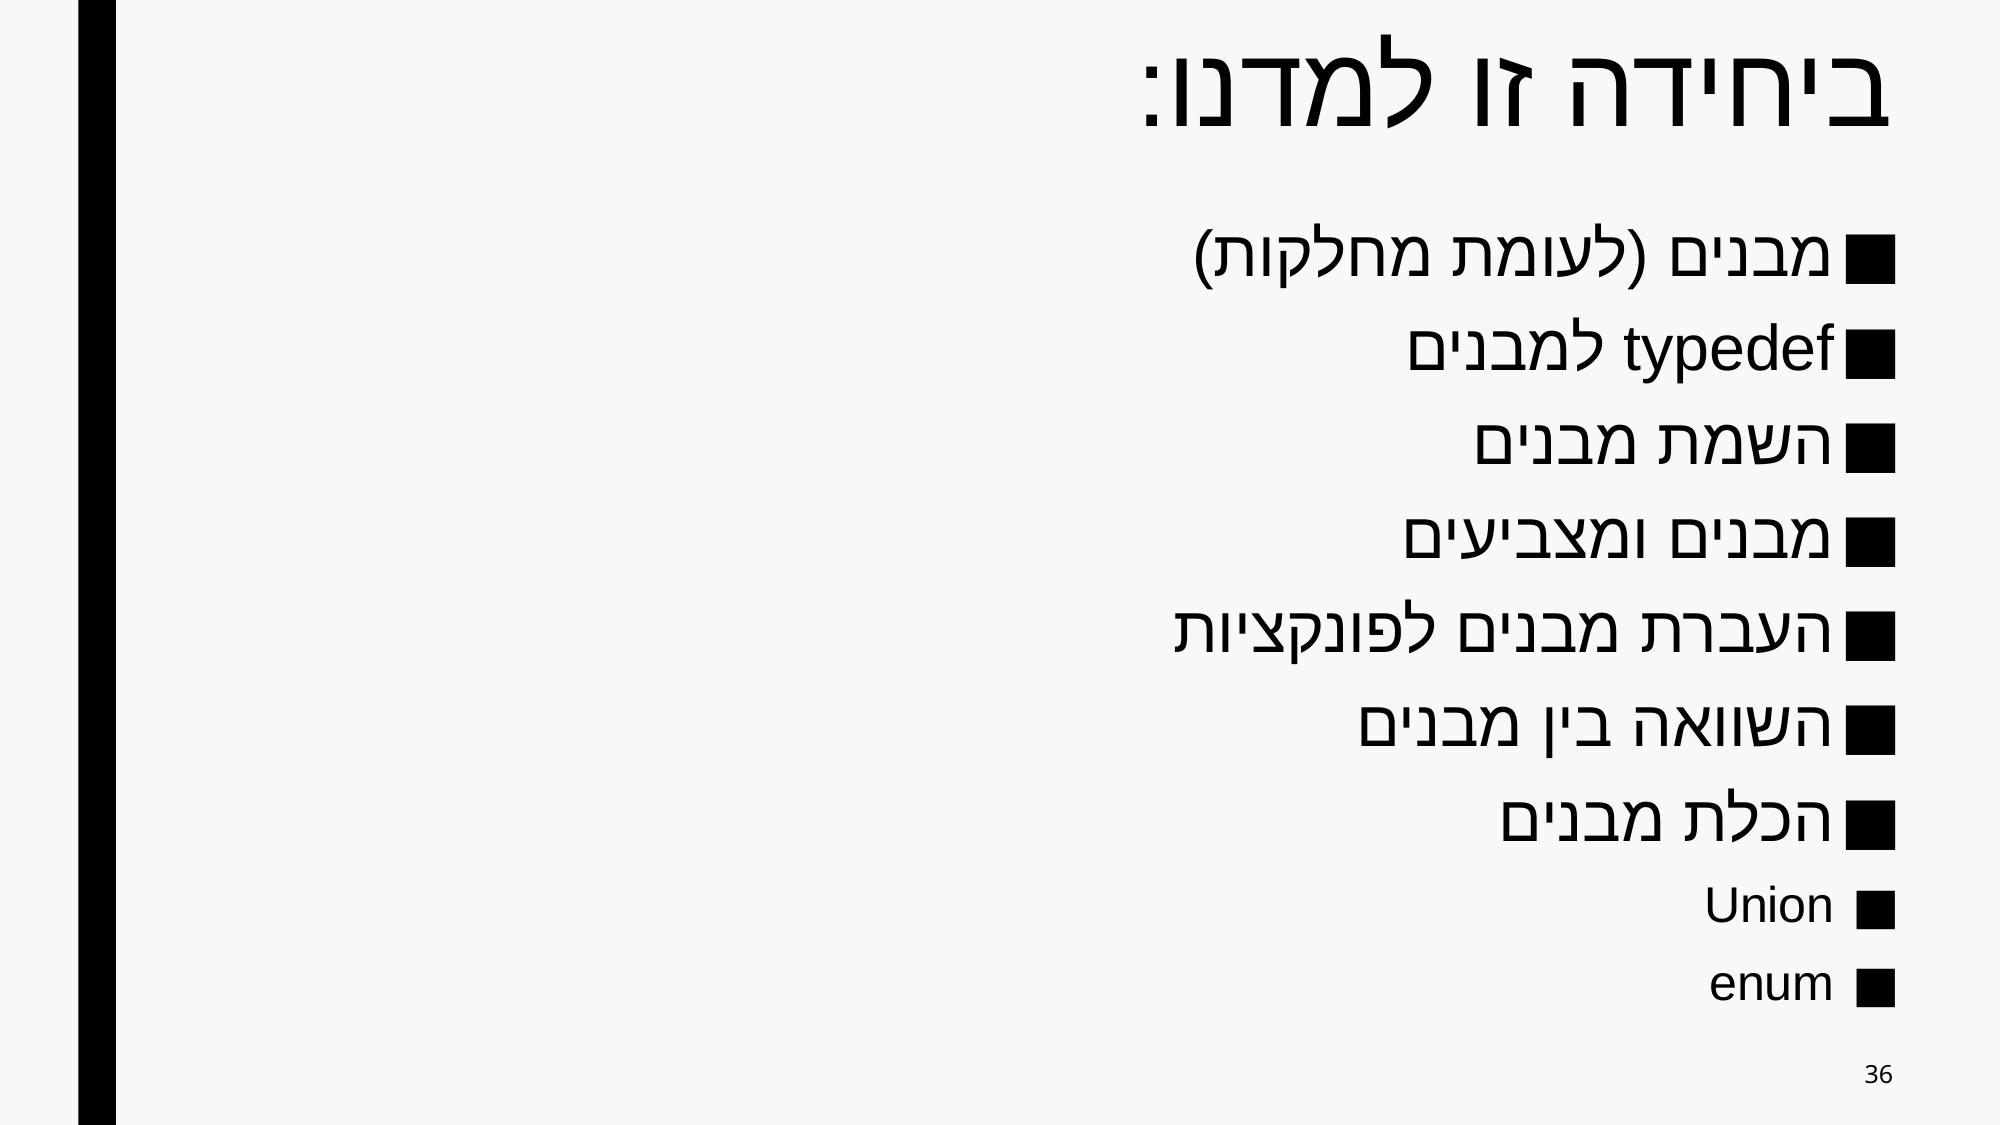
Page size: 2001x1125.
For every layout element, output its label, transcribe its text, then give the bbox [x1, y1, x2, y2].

list מבנים (לעומת מחלקות) typedef למבנים השמת מבנים מבנים ומצביעים העברת מבנים לפונקציות השוואה בין מבנים הכלת מבנים Union enum [225, 210, 1908, 1024]
slide_number 36 [1646, 1042, 1908, 1109]
title ביחידה זו למדנו: [225, 22, 1908, 192]
